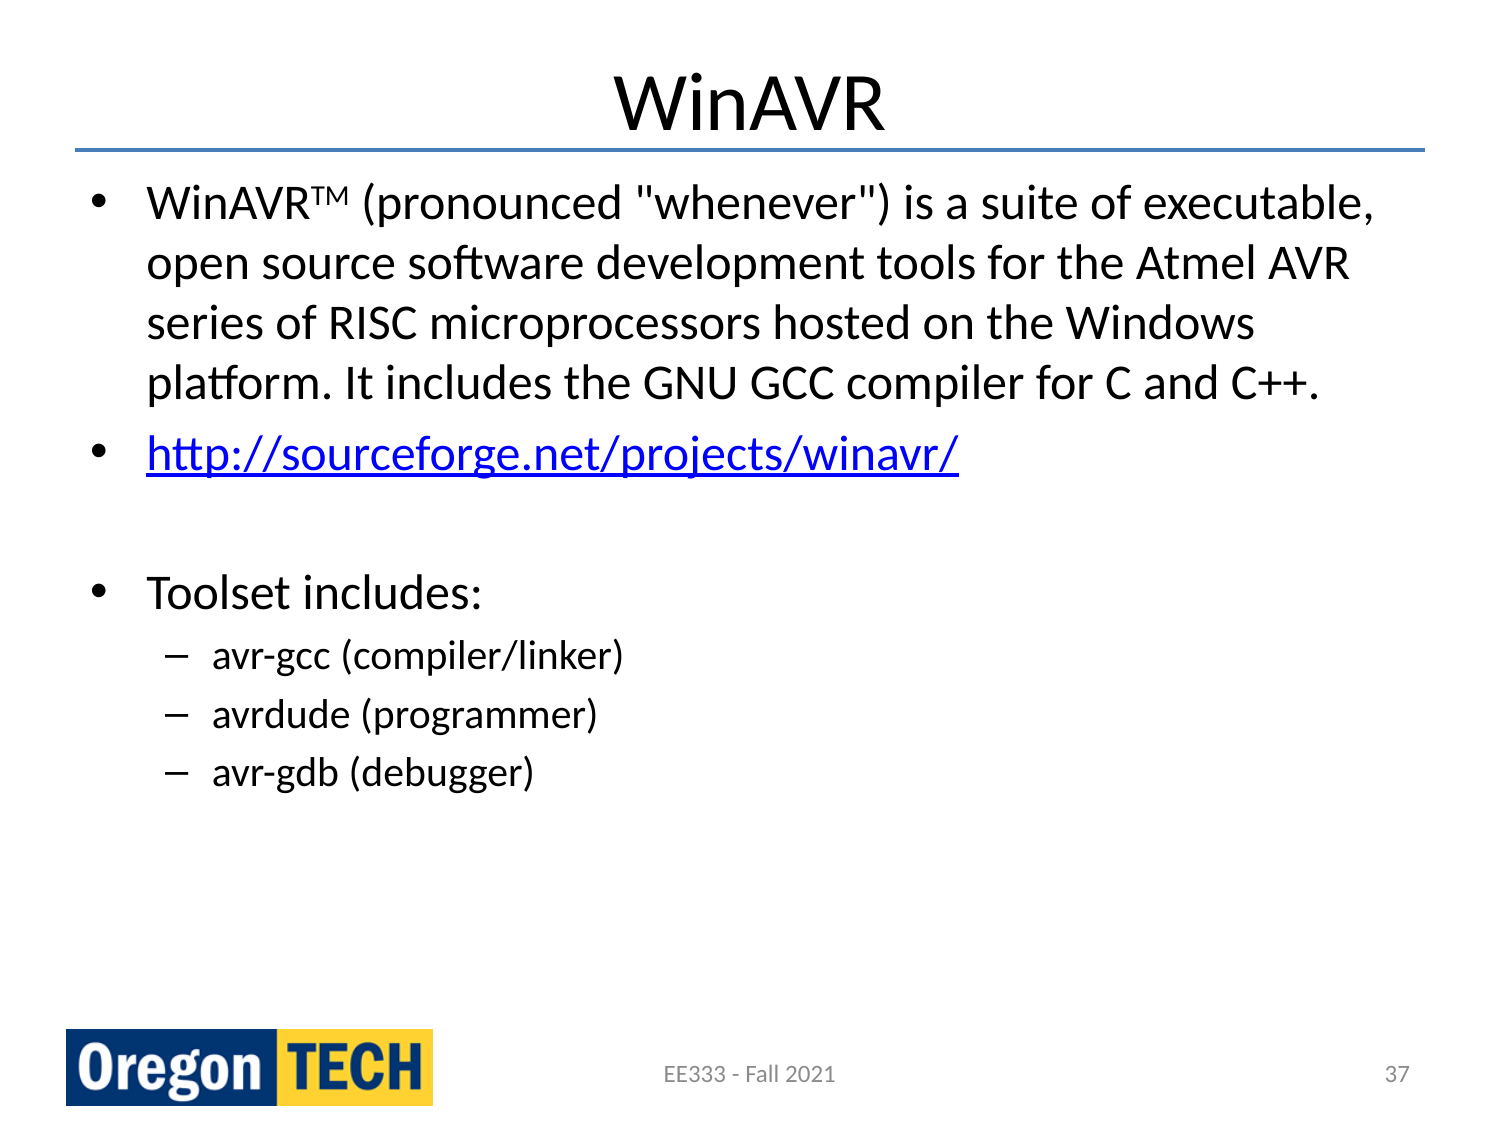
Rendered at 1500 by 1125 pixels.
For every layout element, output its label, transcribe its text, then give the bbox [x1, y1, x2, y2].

footer EE333 - Fall 2021 [512, 1042, 988, 1103]
slide_number 37 [1074, 1042, 1425, 1103]
picture [66, 1029, 433, 1106]
title WinAVR [75, 45, 1425, 150]
list WinAVRTM (pronounced "whenever") is a suite of executable, open source software development tools for the Atmel AVR series of RISC microprocessors hosted on the Windows platform. It includes the GNU GCC compiler for C and C++. http://sourceforge.net/projects/winavr/ Toolset includes: avr-gcc (compiler/linker) avrdude (programmer) avr-gdb (debugger) [75, 162, 1425, 1005]
